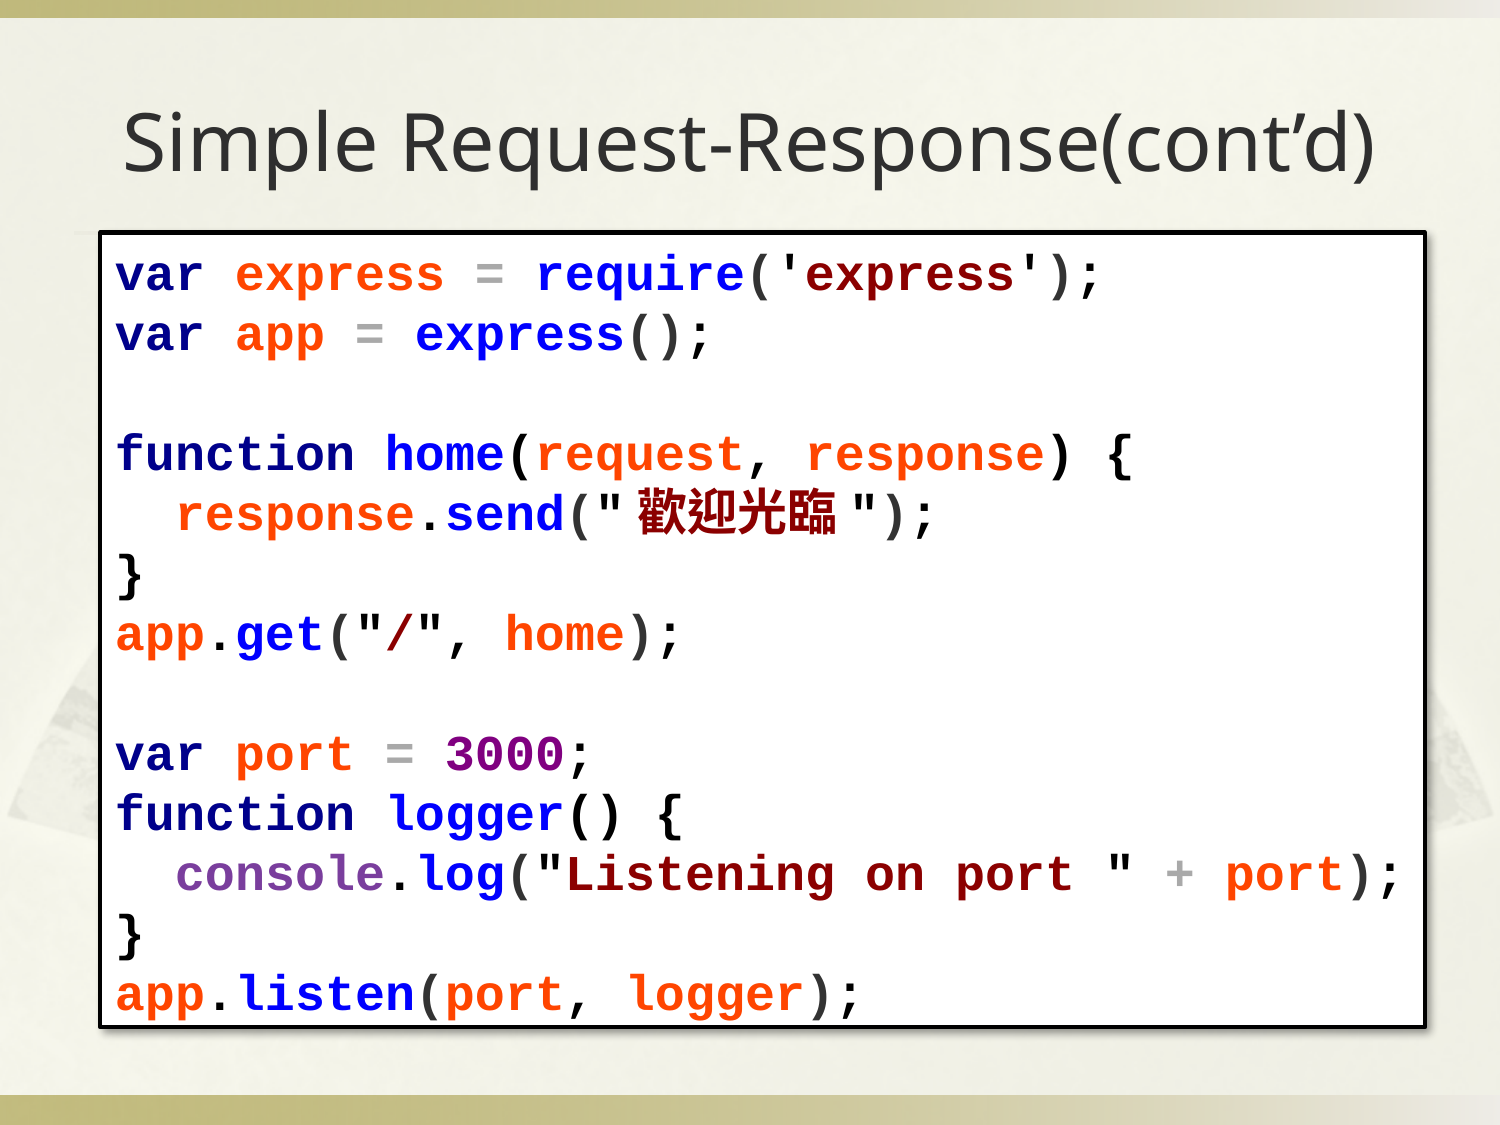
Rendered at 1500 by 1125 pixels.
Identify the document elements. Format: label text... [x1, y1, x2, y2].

title Simple Request-Response(cont’d) [75, 45, 1425, 233]
text_box var express = require('express'); var app = express(); function home(request, response) { response.send("歡迎光臨"); } app.get("/", home); var port = 3000; function logger() { console.log("Listening on port " + port); } app.listen(port, logger); [98, 230, 1427, 1029]
